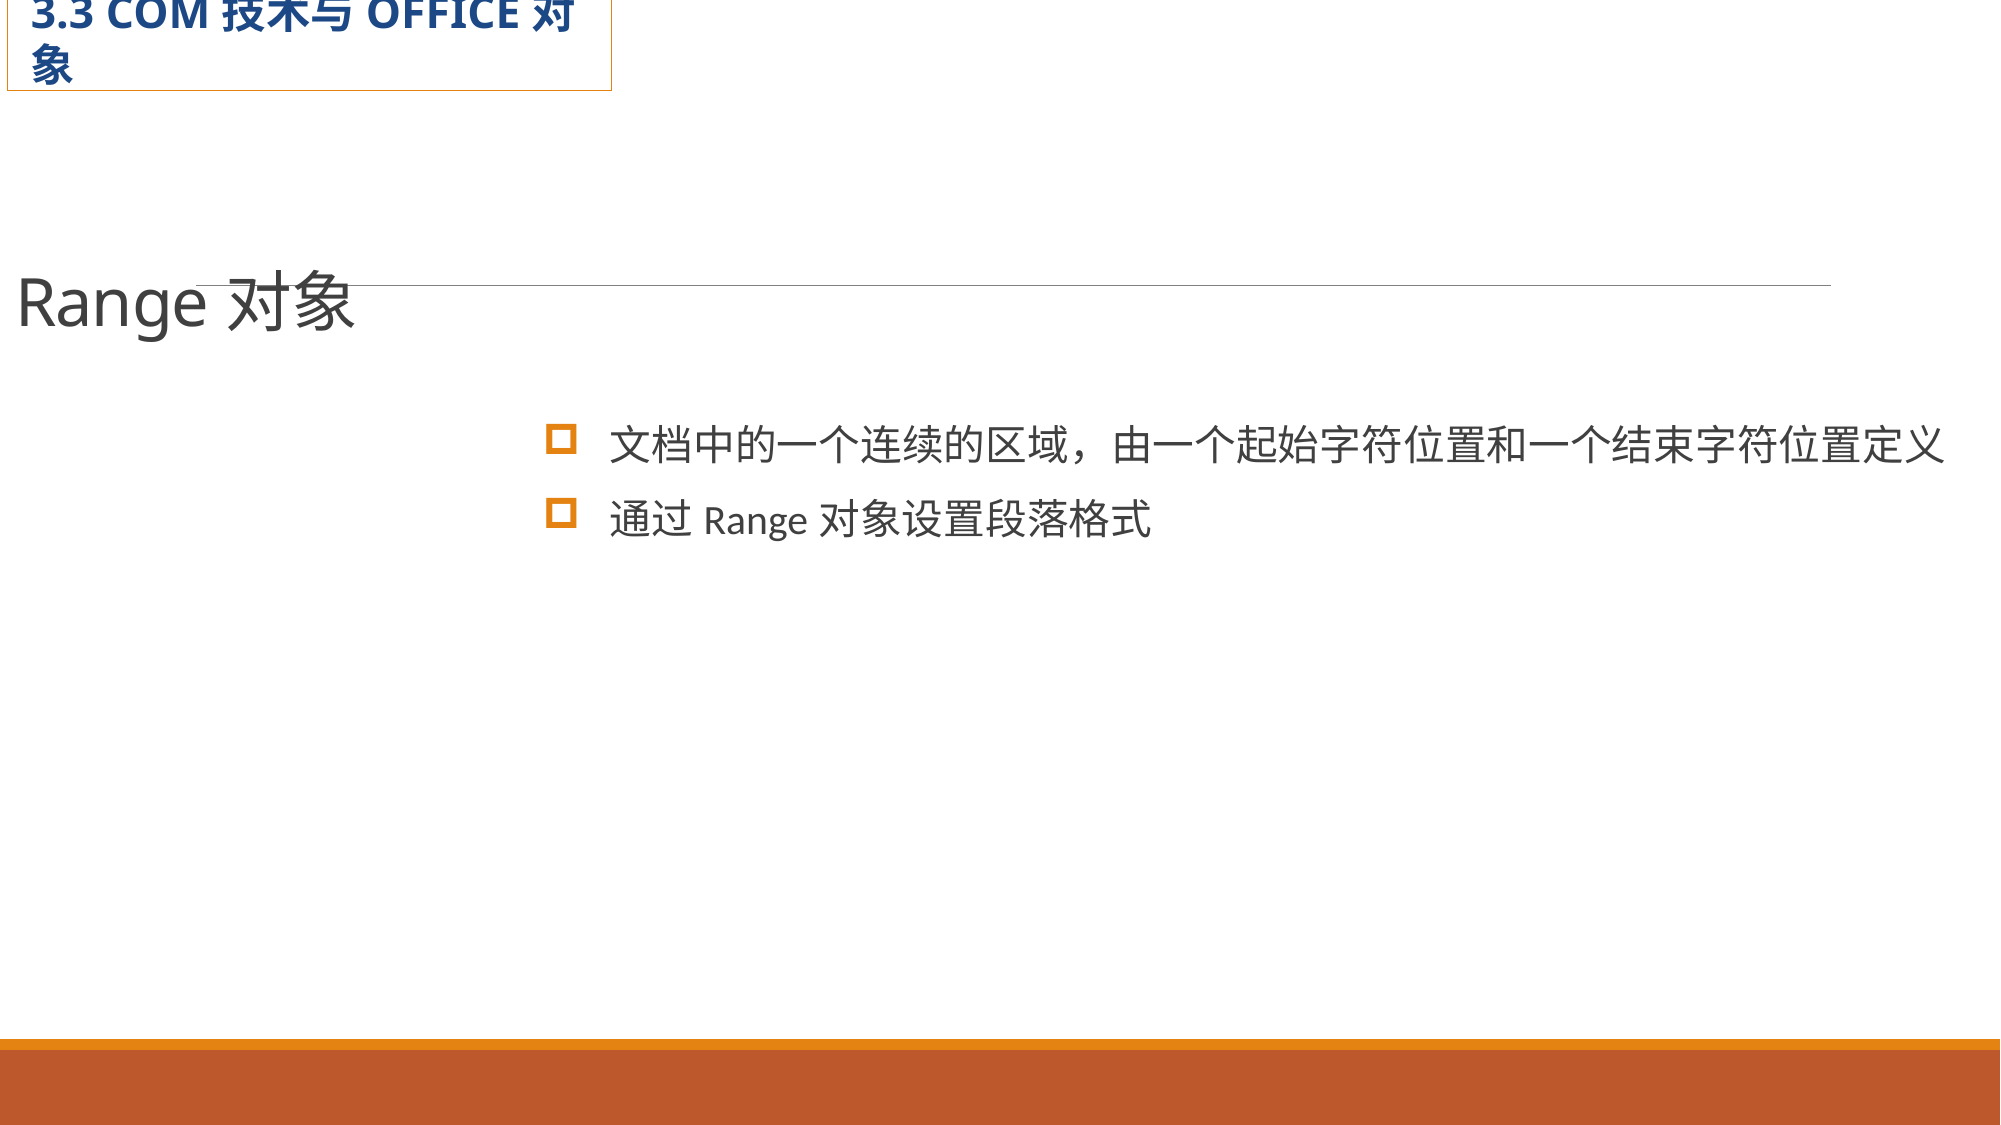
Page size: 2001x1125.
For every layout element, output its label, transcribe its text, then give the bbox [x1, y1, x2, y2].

title Range对象 [0, 239, 786, 348]
list 文档中的一个连续的区域，由一个起始字符位置和一个结束字符位置定义 通过Range对象设置段落格式 [542, 416, 2000, 979]
